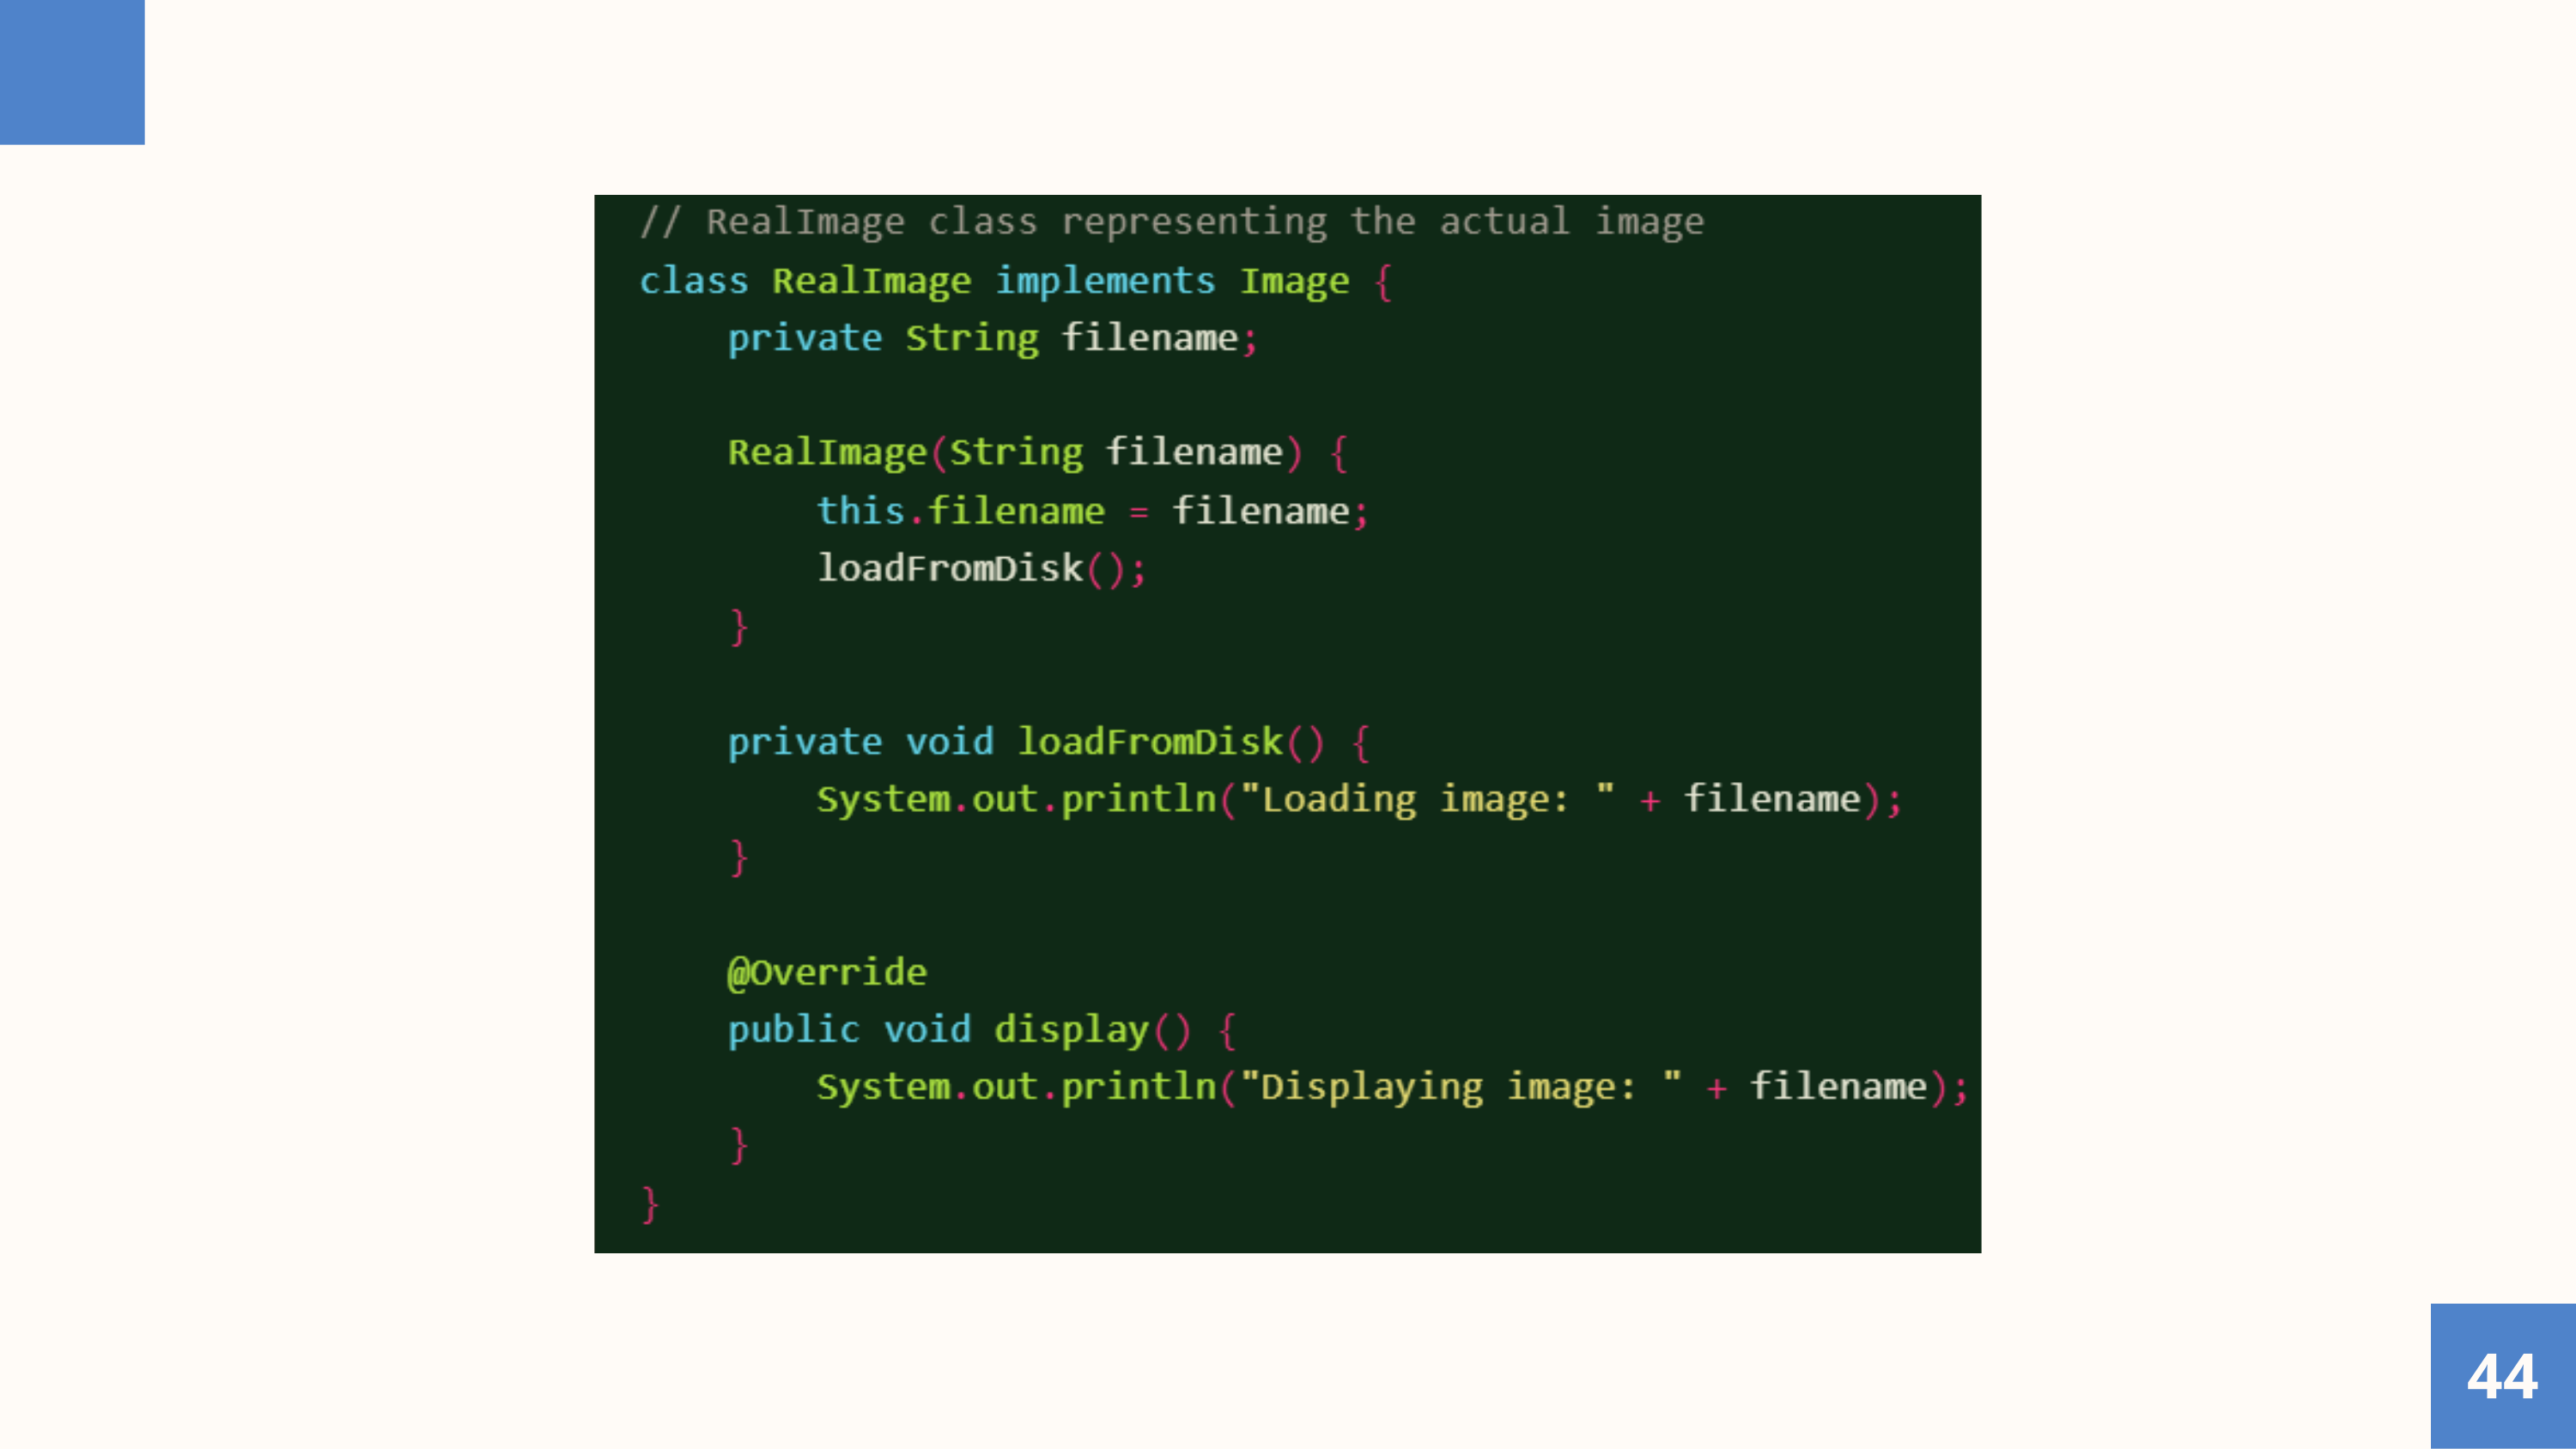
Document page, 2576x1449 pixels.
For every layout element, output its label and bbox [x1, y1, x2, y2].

text_box [594, 195, 1982, 1253]
text_box [2430, 1303, 2576, 1449]
text_box [0, 0, 145, 145]
